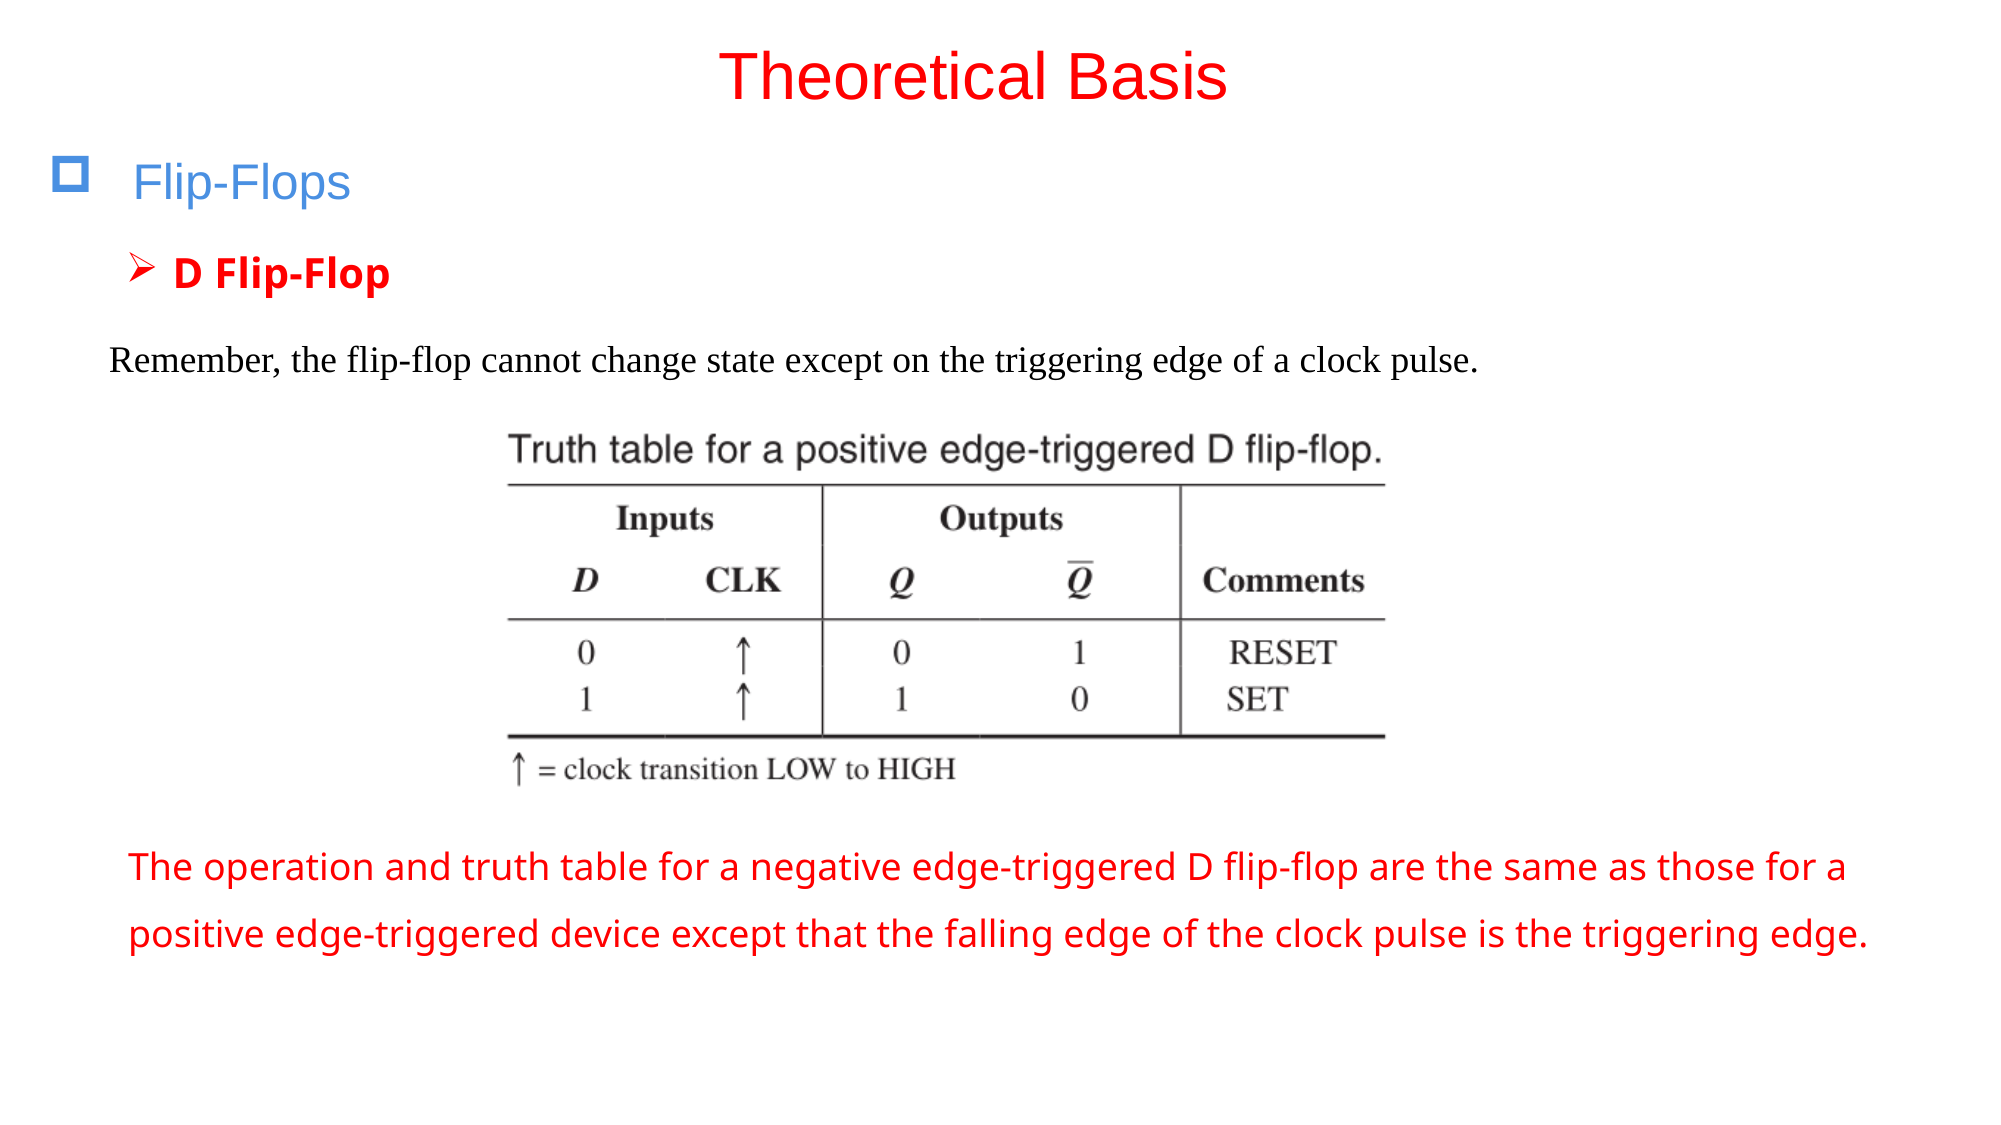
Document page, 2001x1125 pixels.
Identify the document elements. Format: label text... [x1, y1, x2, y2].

title Theoretical Basis [224, 25, 1725, 122]
text_box D Flip-Flop [111, 239, 454, 305]
picture [491, 431, 1400, 800]
text_box Remember, the flip-flop cannot change state except on the triggering edge of a clock pulse. [94, 305, 1916, 388]
subtitle Flip-Flops [33, 149, 1916, 212]
text_box The operation and truth table for a negative edge-triggered D flip-flop are the same as those for a positive edge-triggered device except that the falling edge of the clock pulse is the triggering edge. [113, 813, 1896, 963]
